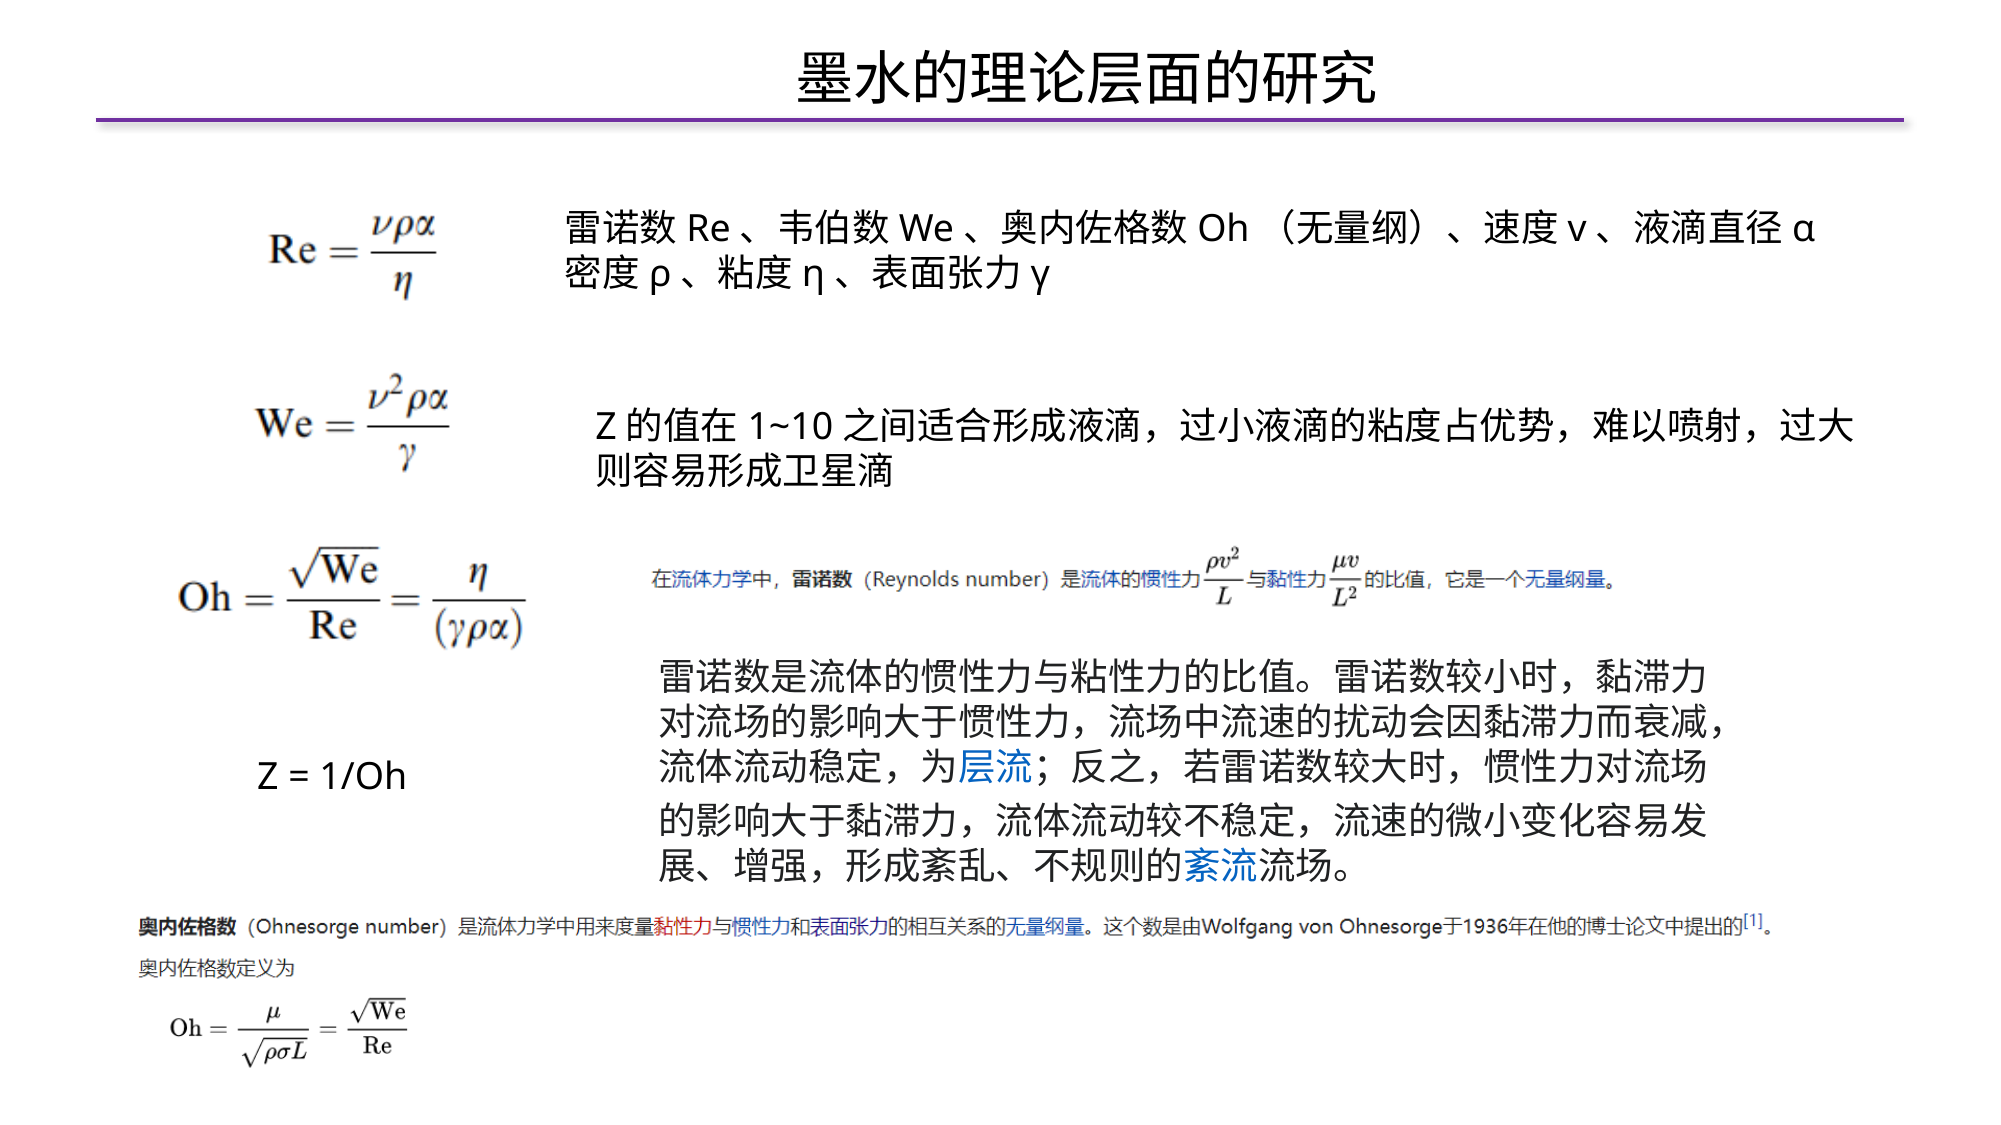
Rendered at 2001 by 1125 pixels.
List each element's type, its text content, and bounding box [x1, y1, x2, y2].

picture [113, 902, 1800, 1079]
text_box 雷诺数Re、韦伯数We、奥内佐格数Oh（无量纲）、速度v、液滴直径α 密度ρ、粘度η、表面张力γ [599, 196, 1830, 302]
text_box Z = 1/Oh [242, 744, 423, 804]
picture [633, 538, 1641, 617]
text_box Z的值在1~10之间适合形成液滴，过小液滴的粘度占优势，难以喷射，过大则容易形成卫星滴 [599, 394, 1893, 500]
text_box 雷诺数是流体的惯性力与粘性力的比值。雷诺数较小时，黏滞力对流场的影响大于惯性力，流场中流速的扰动会因黏滞力而衰减，流体流动稳定，为层流；反之，若雷诺数较大时，惯性力对流场的影响大于黏滞力，流体流动较不稳定，流速的微小变化容易发展、增强，形成紊乱、不规则的紊流流场。 [643, 645, 1737, 902]
picture [95, 196, 599, 669]
text_box 墨水的理论层面的研究 [780, 34, 1393, 119]
